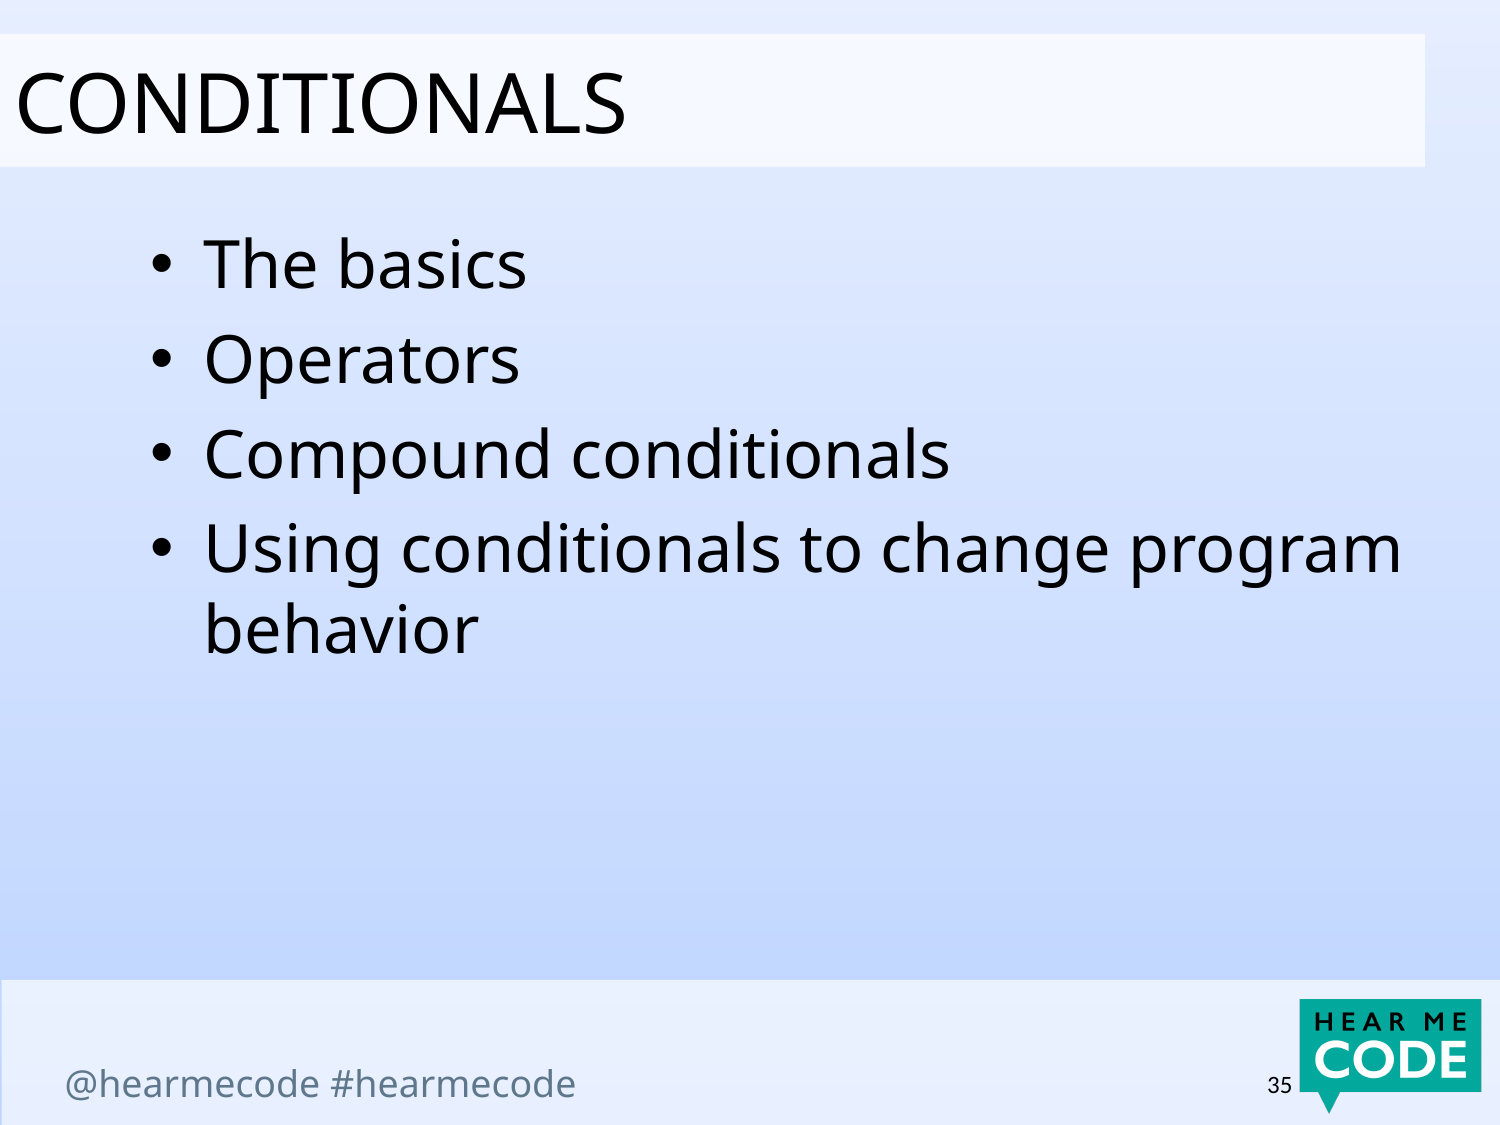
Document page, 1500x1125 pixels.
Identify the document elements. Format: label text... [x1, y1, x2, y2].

text_box cONDITIONALS [0, 33, 1425, 168]
list The basics Operators Compound conditionals Using conditionals to change program behavior [74, 221, 1426, 944]
picture [1297, 996, 1484, 1118]
slide_number 35 [949, 1052, 1301, 1114]
